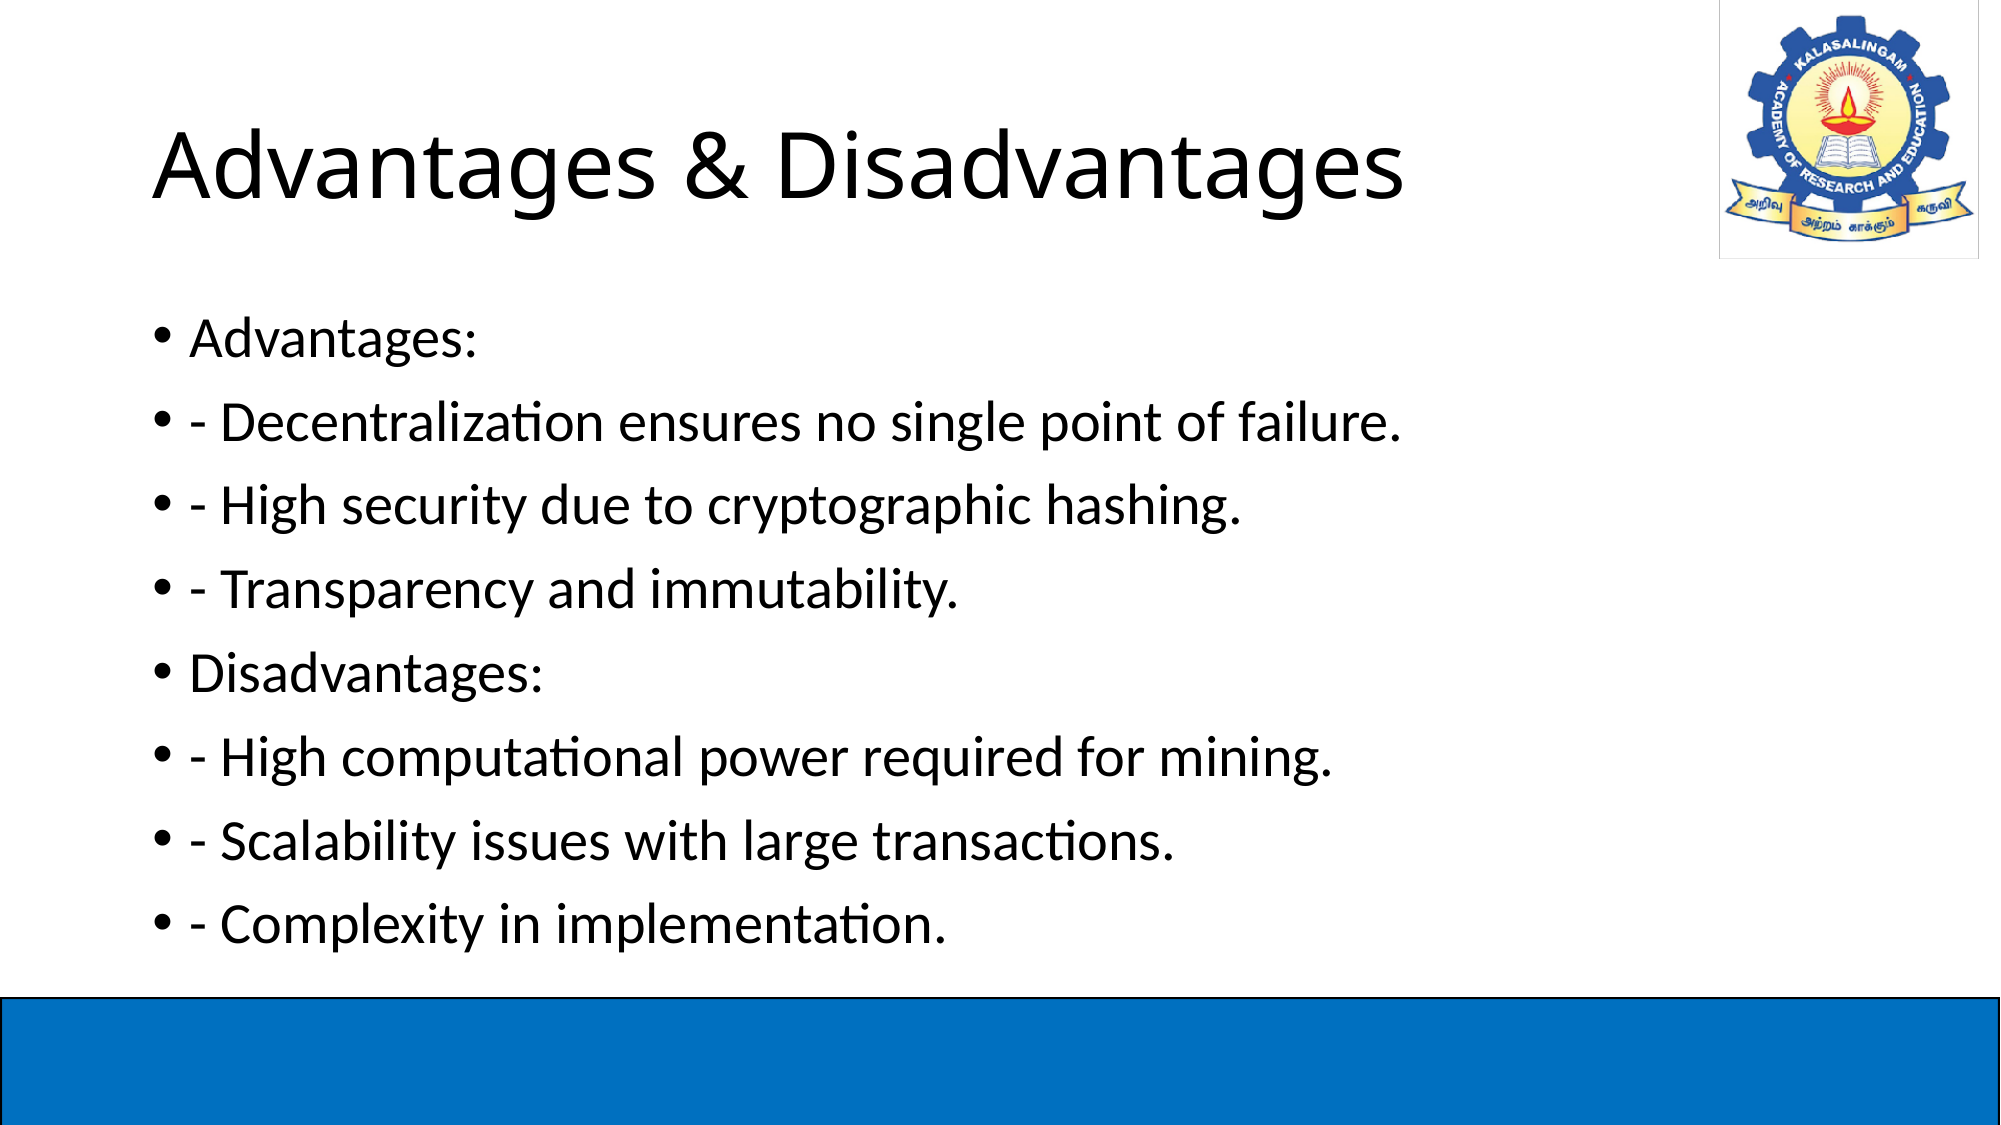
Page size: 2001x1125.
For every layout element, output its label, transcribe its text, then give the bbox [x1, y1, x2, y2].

title Advantages & Disadvantages [137, 59, 1863, 278]
list Advantages: - Decentralization ensures no single point of failure. - High security due to cryptographic hashing. - Transparency and immutability. Disadvantages: - High computational power required for mining. - Scalability issues with large transactions. - Complexity in implementation. [137, 299, 1863, 997]
picture [0, 997, 2000, 1125]
picture [1590, 0, 2000, 260]
